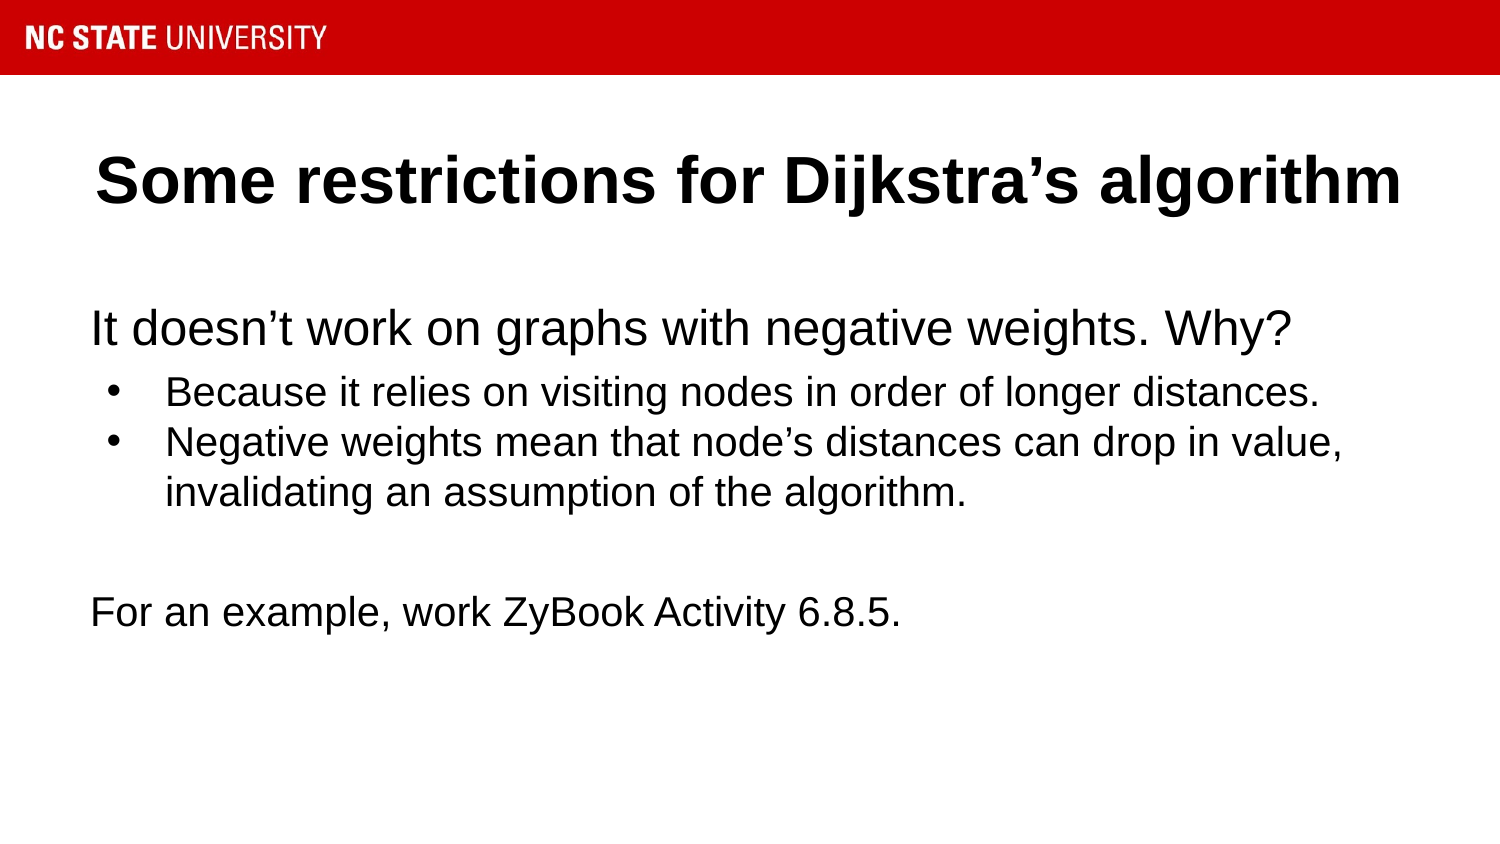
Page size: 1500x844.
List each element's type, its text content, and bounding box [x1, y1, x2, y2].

picture [0, 0, 1500, 75]
list It doesn’t work on graphs with negative weights. Why? Because it relies on visiting nodes in order of longer distances. Negative weights mean that node’s distances can drop in value, invalidating an assumption of the algorithm. For an example, work ZyBook Activity 6.8.5. [75, 280, 1425, 662]
title Some restrictions for Dijkstra’s algorithm [75, 110, 1425, 243]
